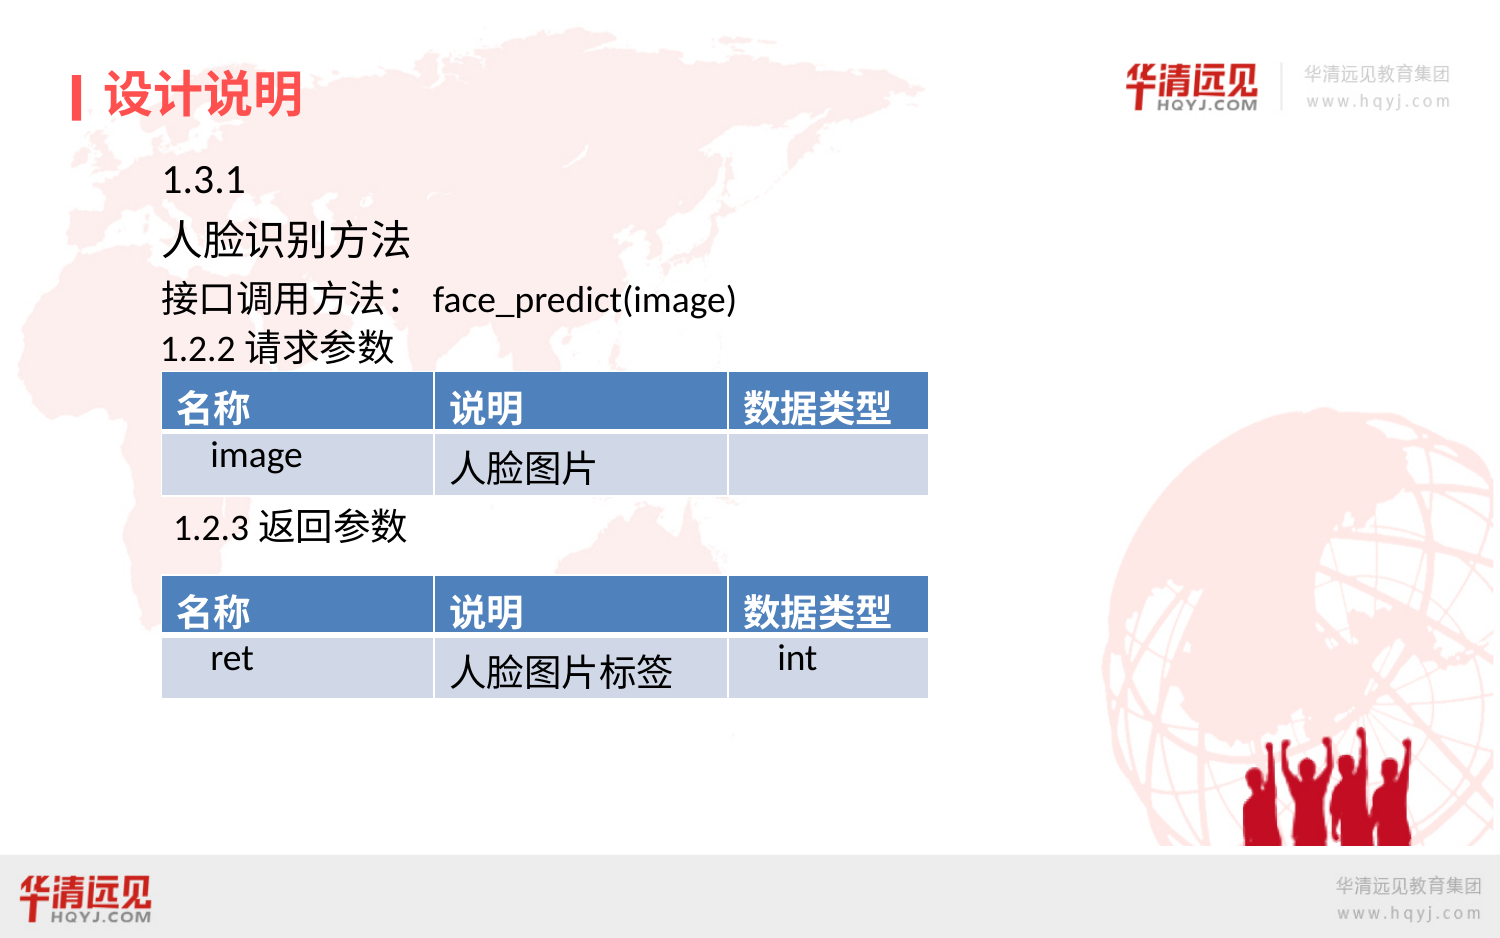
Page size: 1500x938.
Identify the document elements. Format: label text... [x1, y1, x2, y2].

table_header 名称 [162, 377, 433, 429]
table_header 说明 [435, 576, 727, 632]
text_box 1.2.2请求参数 [144, 316, 748, 377]
text_box 1.3.1 人脸识别方法 接口调用方法：face_predict(image) [81, 131, 1178, 328]
table_header 数据类型 [729, 372, 928, 429]
table_header 名称 [162, 576, 433, 632]
table_cell 人脸图片 [435, 434, 727, 495]
table_cell 人脸图片标签 [435, 638, 727, 698]
table_cell int [729, 638, 928, 698]
picture [0, 0, 1500, 938]
table_header 数据类型 [729, 576, 928, 632]
text_box 1.2.3返回参数 [158, 495, 687, 556]
table_cell [729, 434, 928, 495]
text_box [70, 73, 83, 123]
table_header 说明 [435, 377, 727, 429]
table_cell image [162, 434, 433, 495]
text_box 设计说明 [88, 55, 1105, 124]
table_cell ret [162, 638, 433, 698]
